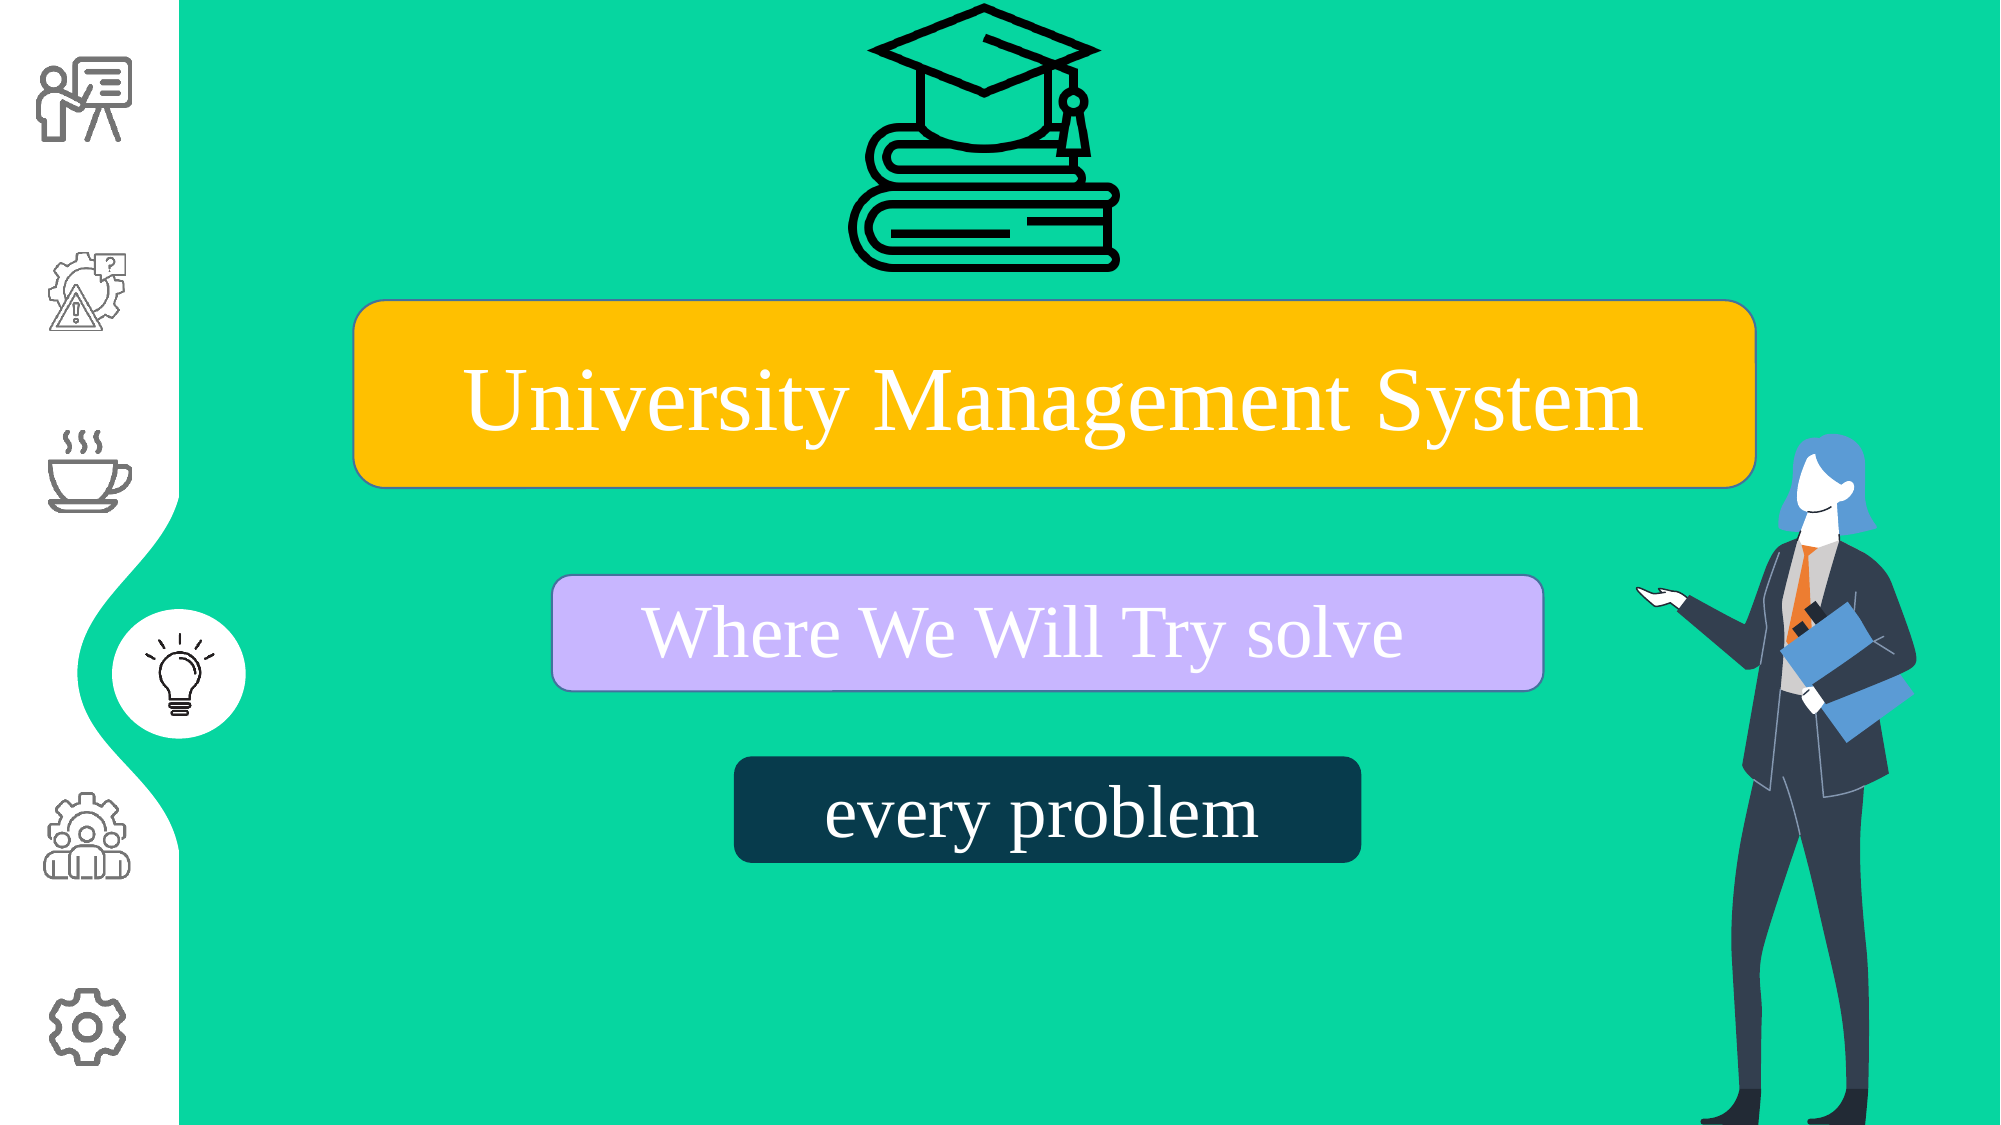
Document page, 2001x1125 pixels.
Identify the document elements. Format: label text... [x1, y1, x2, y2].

picture [47, 251, 127, 332]
picture [47, 429, 133, 514]
picture [35, 50, 133, 148]
picture [40, 789, 133, 882]
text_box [1636, 433, 1917, 1125]
text_box [550, 573, 1545, 693]
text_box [111, 609, 246, 739]
text_box University Management System [352, 299, 1757, 490]
text_box Where We Will Try solve every problem [584, 575, 1462, 860]
text_box [740, 860, 1355, 864]
picture [47, 987, 127, 1067]
text_box [0, 0, 180, 1125]
picture [848, 0, 1120, 272]
